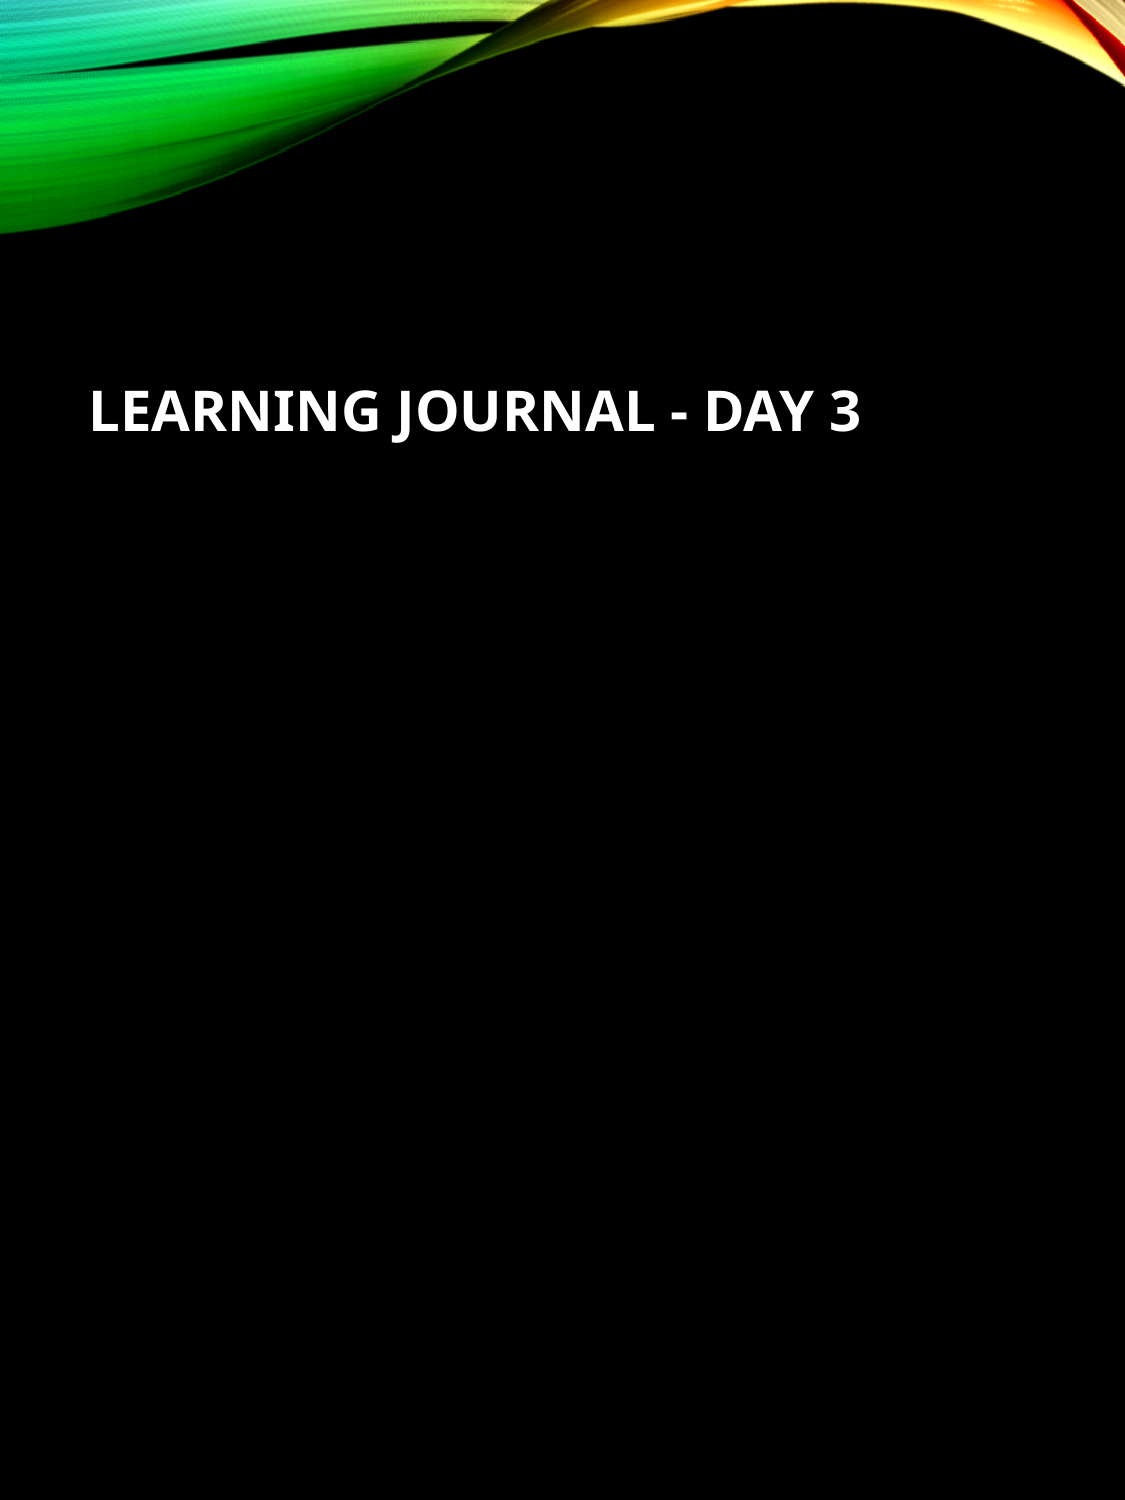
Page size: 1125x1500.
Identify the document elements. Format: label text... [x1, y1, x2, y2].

picture [0, 0, 1125, 237]
text_box LEARNING JOURNAL - DAY 3 [77, 331, 1048, 495]
